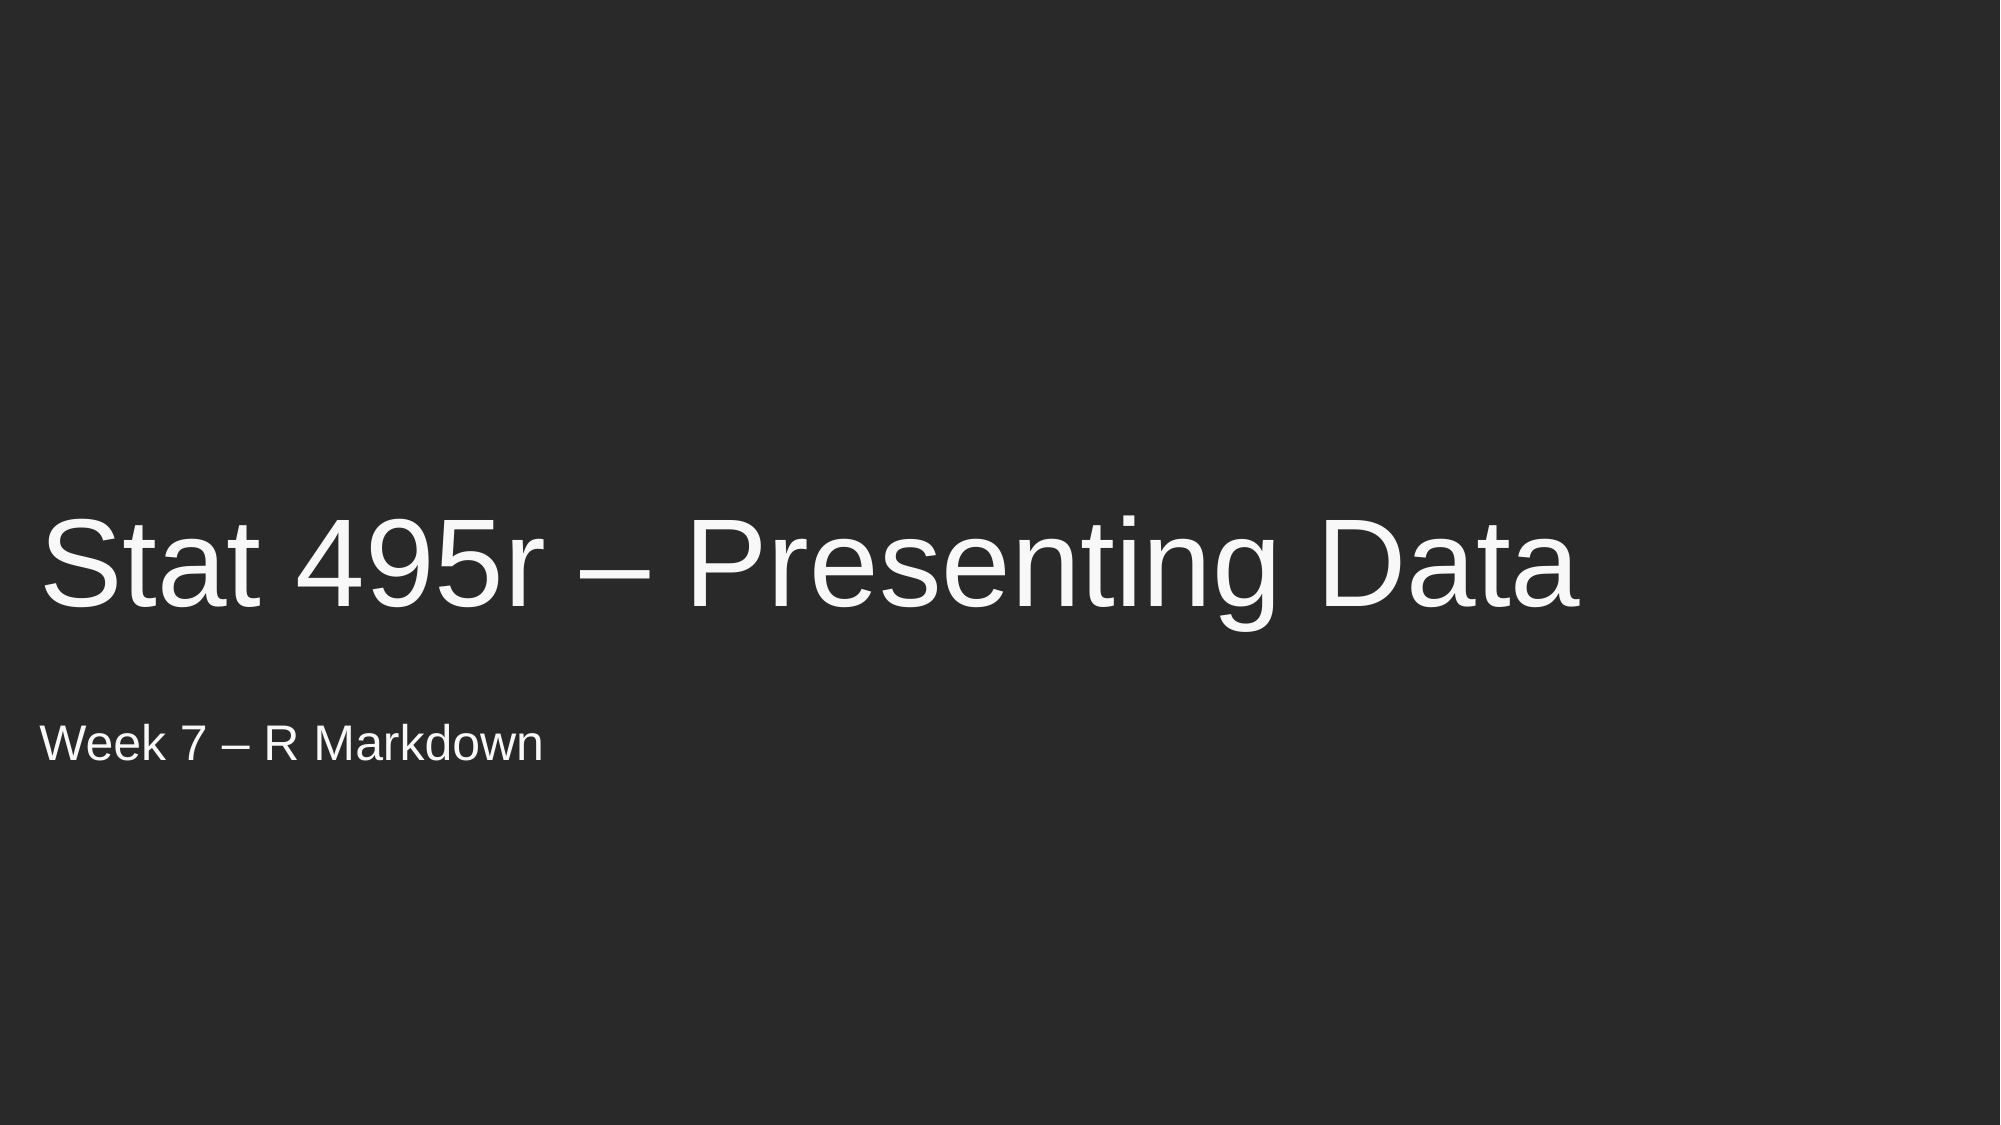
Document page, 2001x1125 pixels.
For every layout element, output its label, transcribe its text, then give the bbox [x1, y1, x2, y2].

subtitle Week 7 – R Markdown [39, 710, 1750, 982]
title Stat 495r – Presenting Data [39, 439, 1750, 696]
